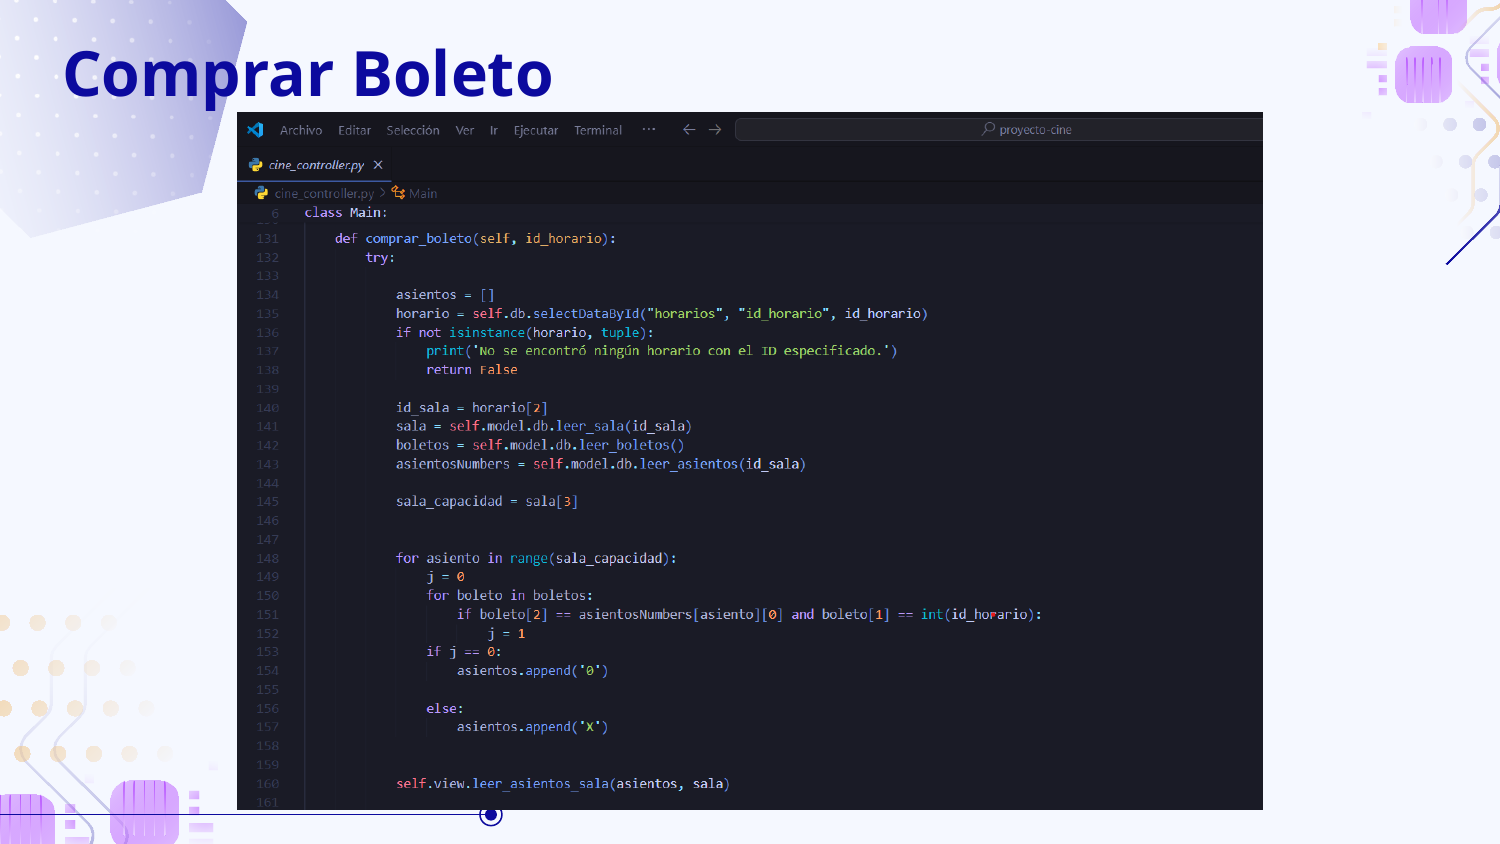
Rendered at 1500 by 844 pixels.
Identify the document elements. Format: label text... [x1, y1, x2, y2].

picture [0, 0, 1263, 810]
title Comprar Boleto [47, 18, 1311, 113]
